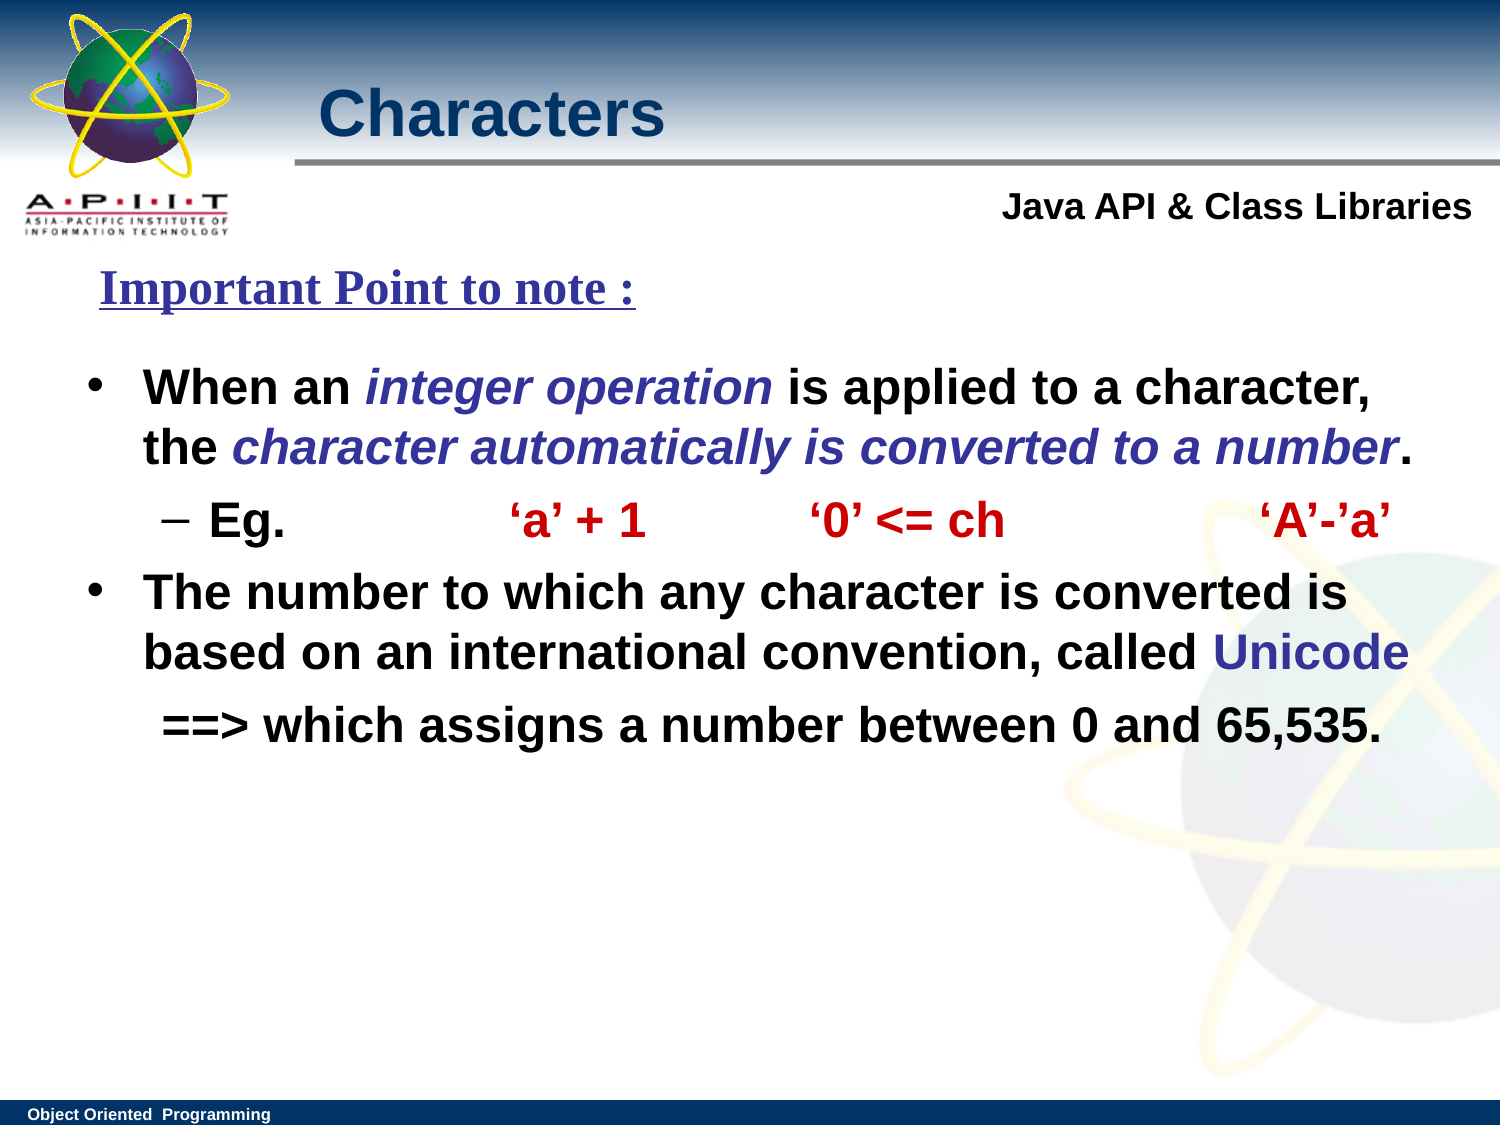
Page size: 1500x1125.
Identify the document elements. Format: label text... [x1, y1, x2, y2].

text_box Important Point to note : [84, 246, 794, 323]
title Characters [303, 34, 1500, 185]
picture [12, 9, 243, 250]
text_box When an integer operation is applied to a character, the character automatically is converted to a number. Eg. ‘a’ + 1 ‘0’ <= ch ‘A’-’a’ The number to which any character is converted is based on an international convention, called Unicode ==> which assigns a number between 0 and 65,535. [71, 346, 1447, 847]
picture [1038, 483, 1500, 1090]
